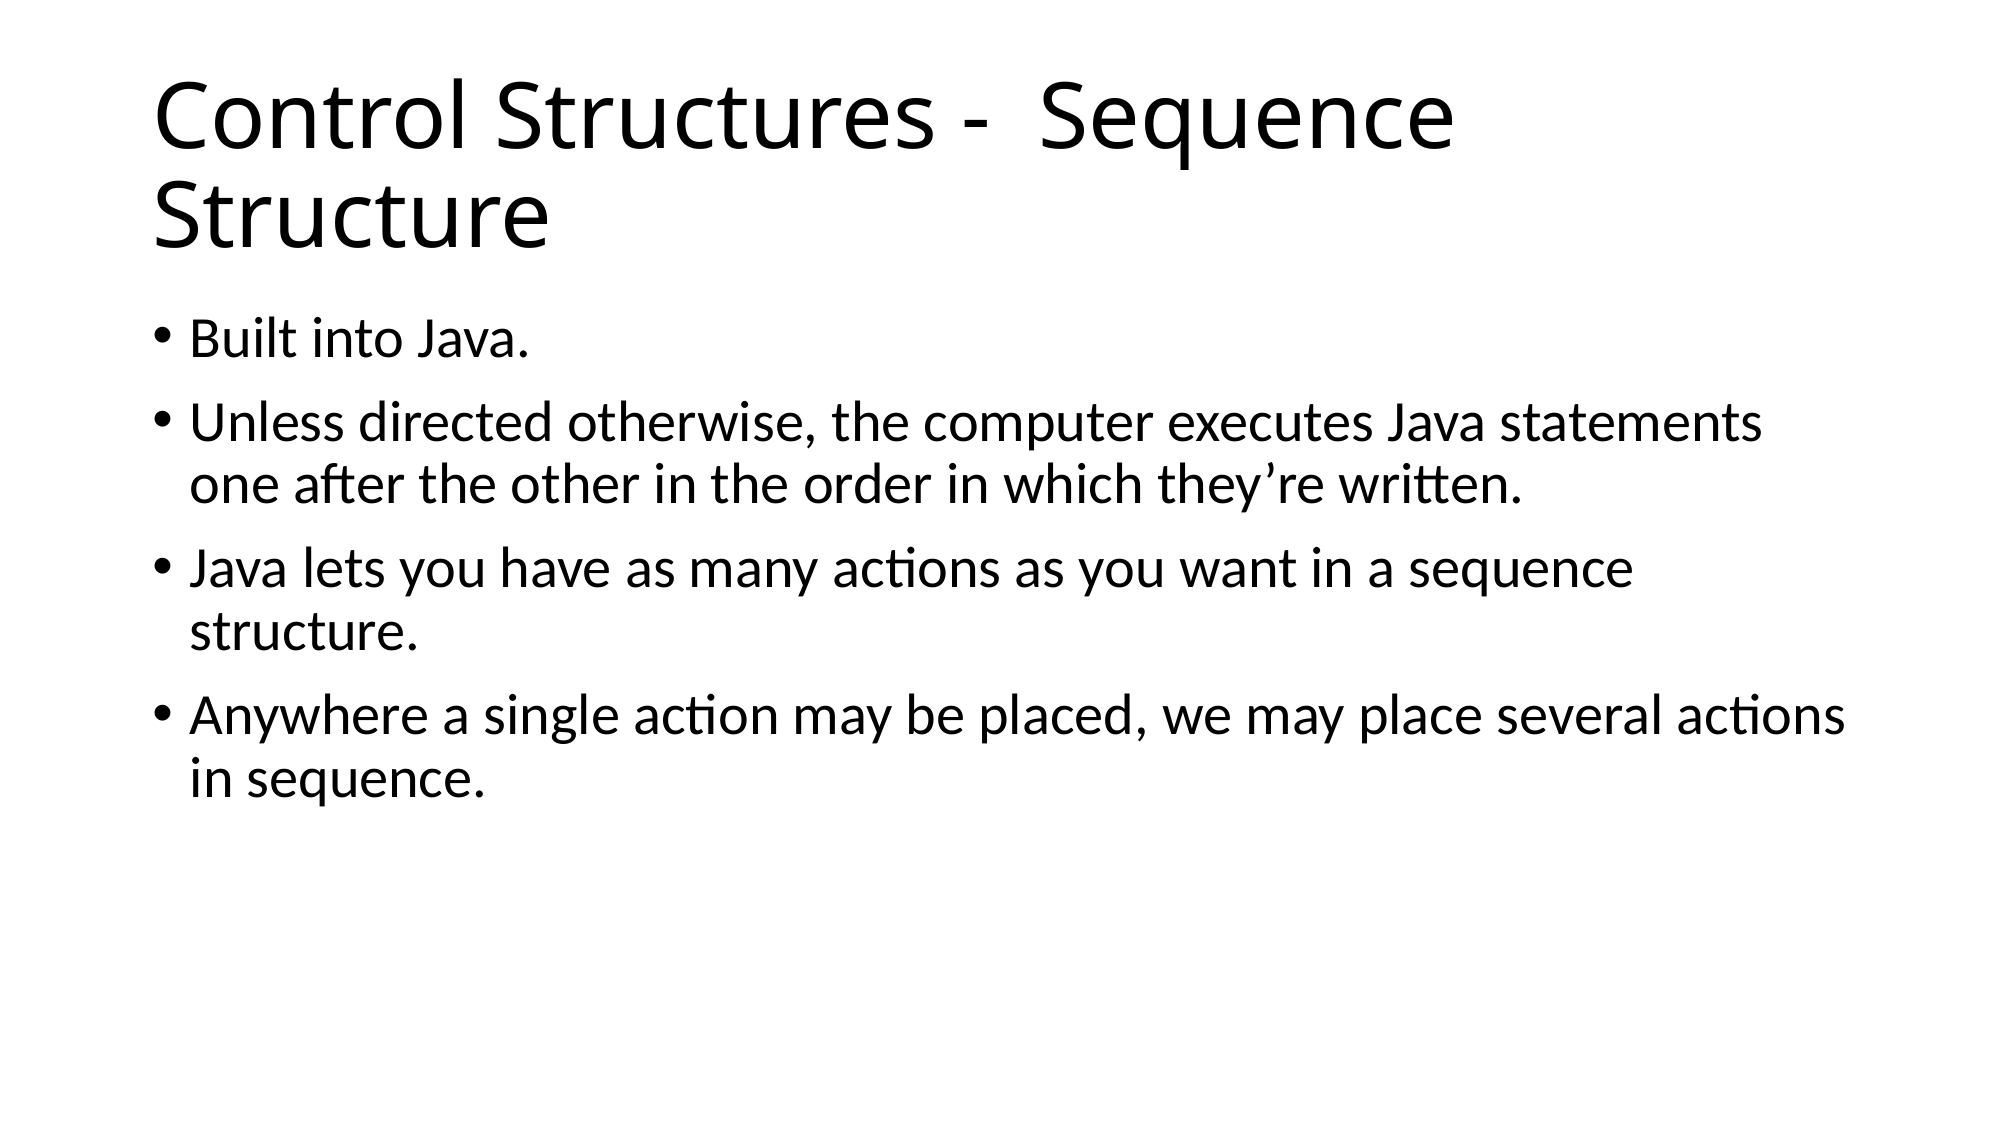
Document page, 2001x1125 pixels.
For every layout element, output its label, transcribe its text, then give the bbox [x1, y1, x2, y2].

title Control Structures - Sequence Structure [137, 59, 1863, 278]
list Built into Java. Unless directed otherwise, the computer executes Java statements one after the other in the order in which they’re written. Java lets you have as many actions as you want in a sequence structure. Anywhere a single action may be placed, we may place several actions in sequence. [137, 299, 1863, 1014]
